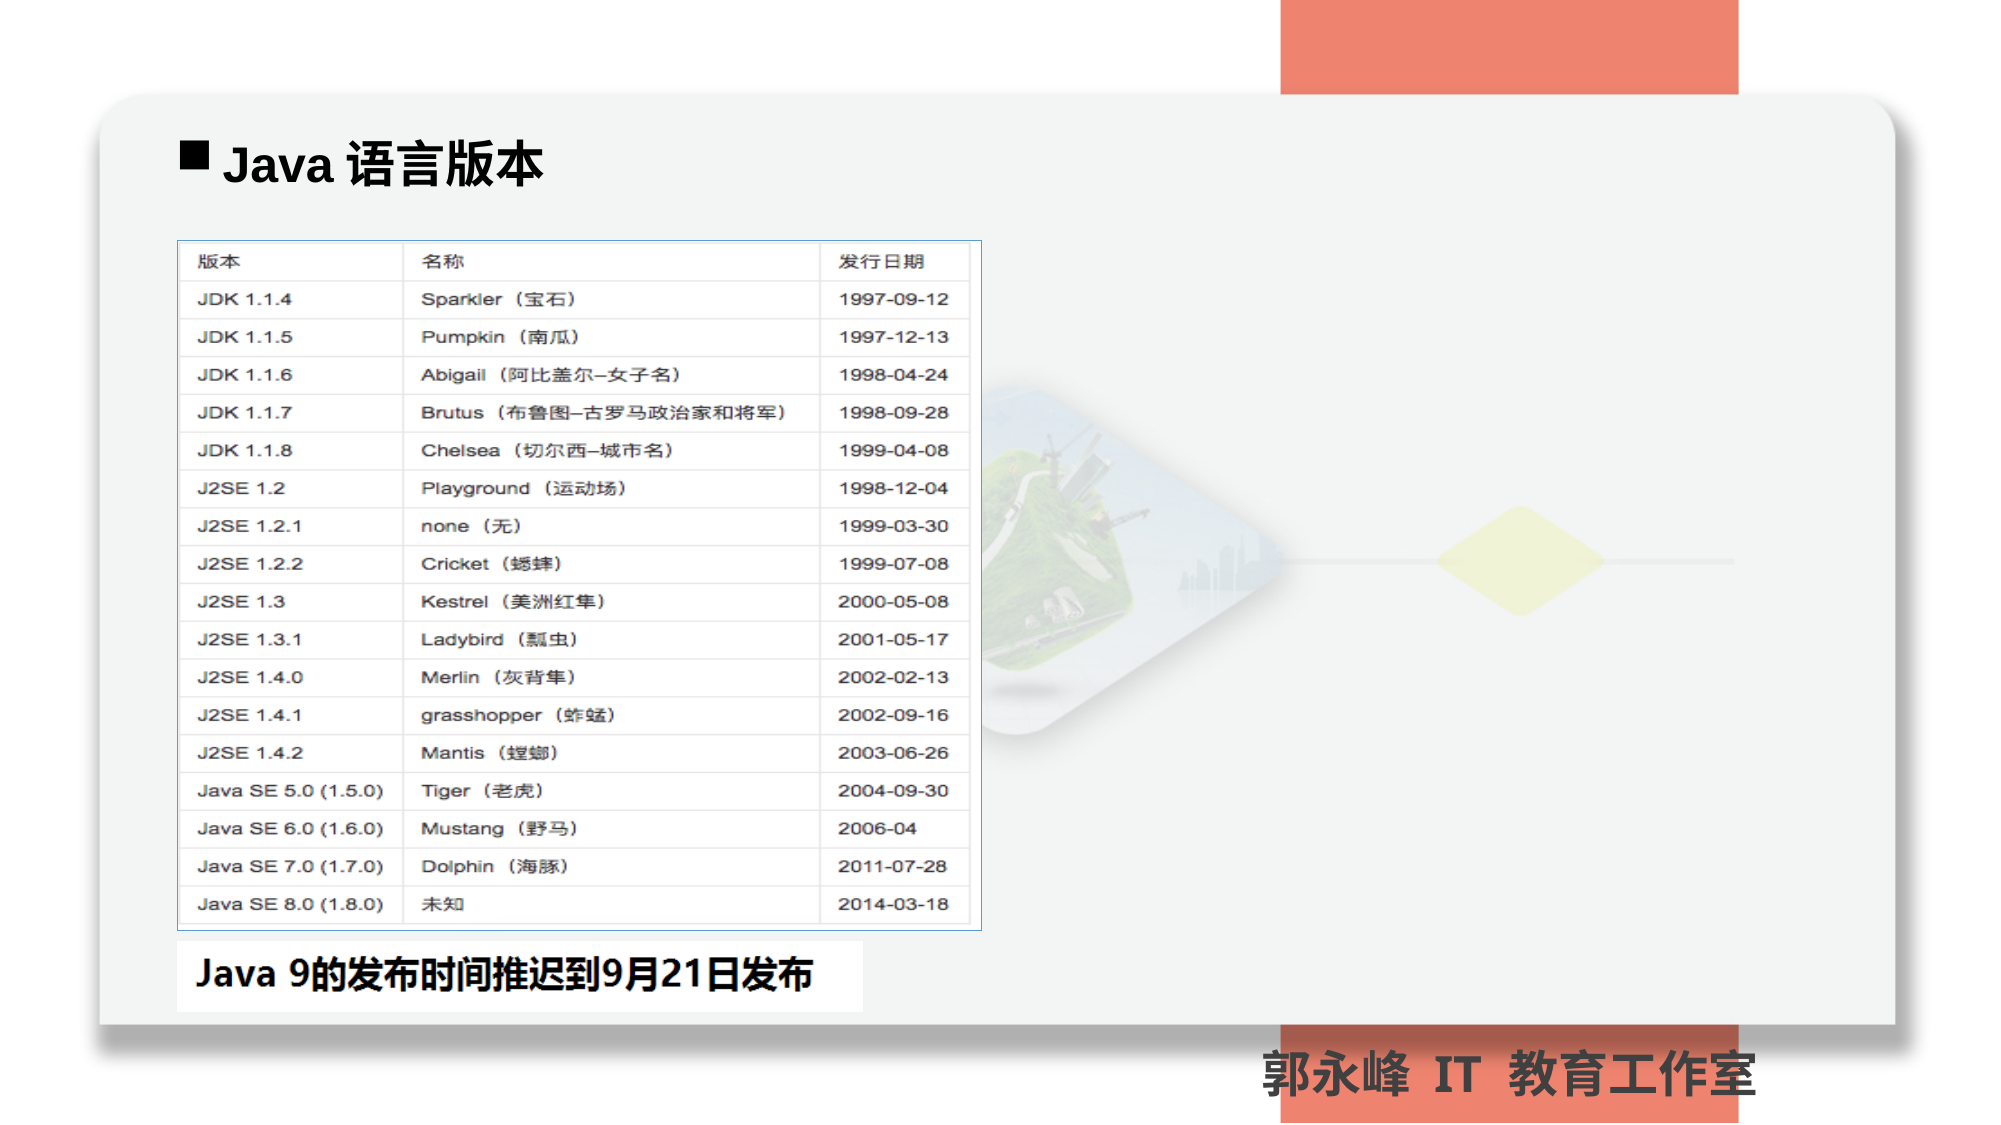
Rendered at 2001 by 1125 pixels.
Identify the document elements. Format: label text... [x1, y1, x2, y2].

picture [0, 0, 1995, 1123]
text_box Java语言版本 [161, 124, 597, 200]
